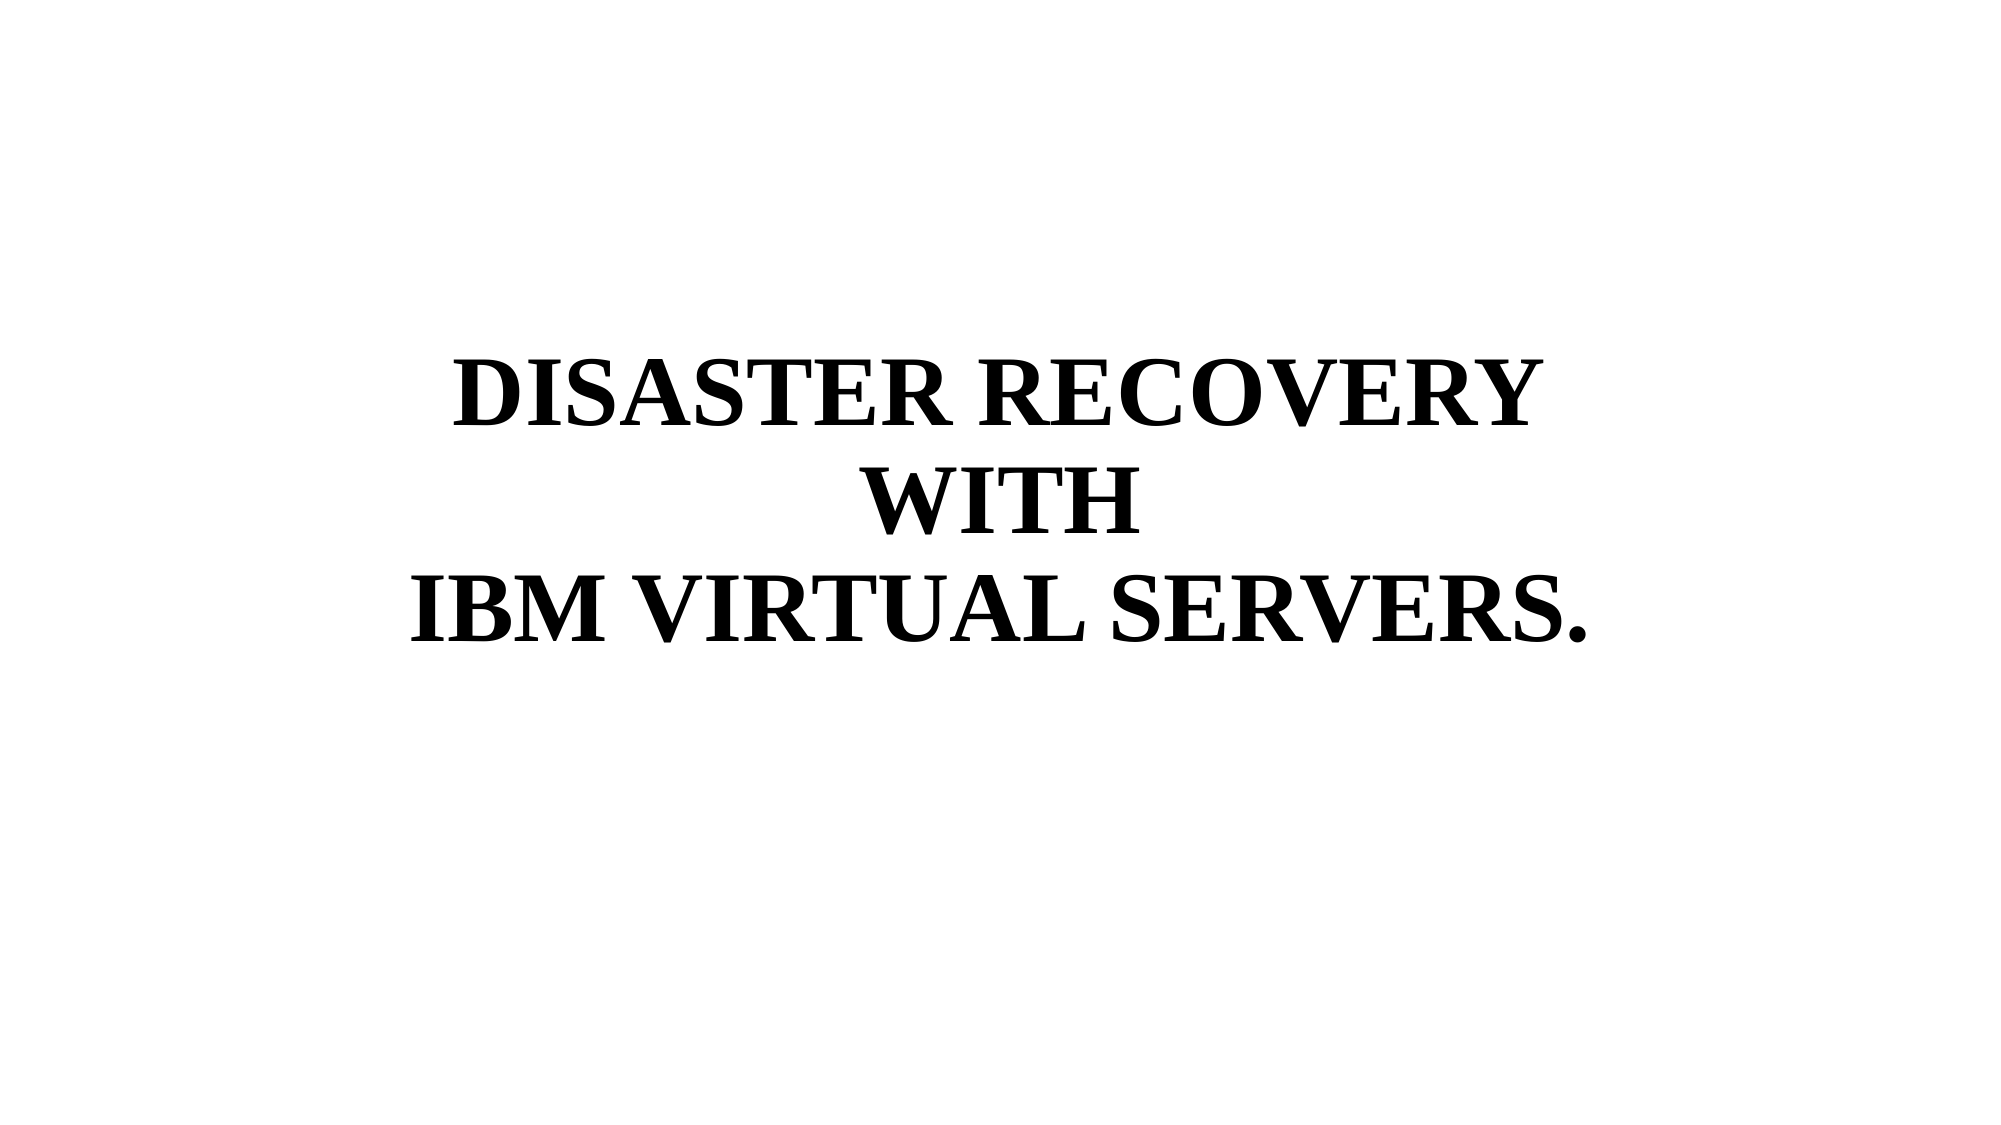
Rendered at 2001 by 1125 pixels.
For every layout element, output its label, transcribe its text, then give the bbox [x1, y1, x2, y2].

title DISASTER RECOVERY WITH IBM VIRTUAL SERVERS. [249, 292, 1750, 671]
